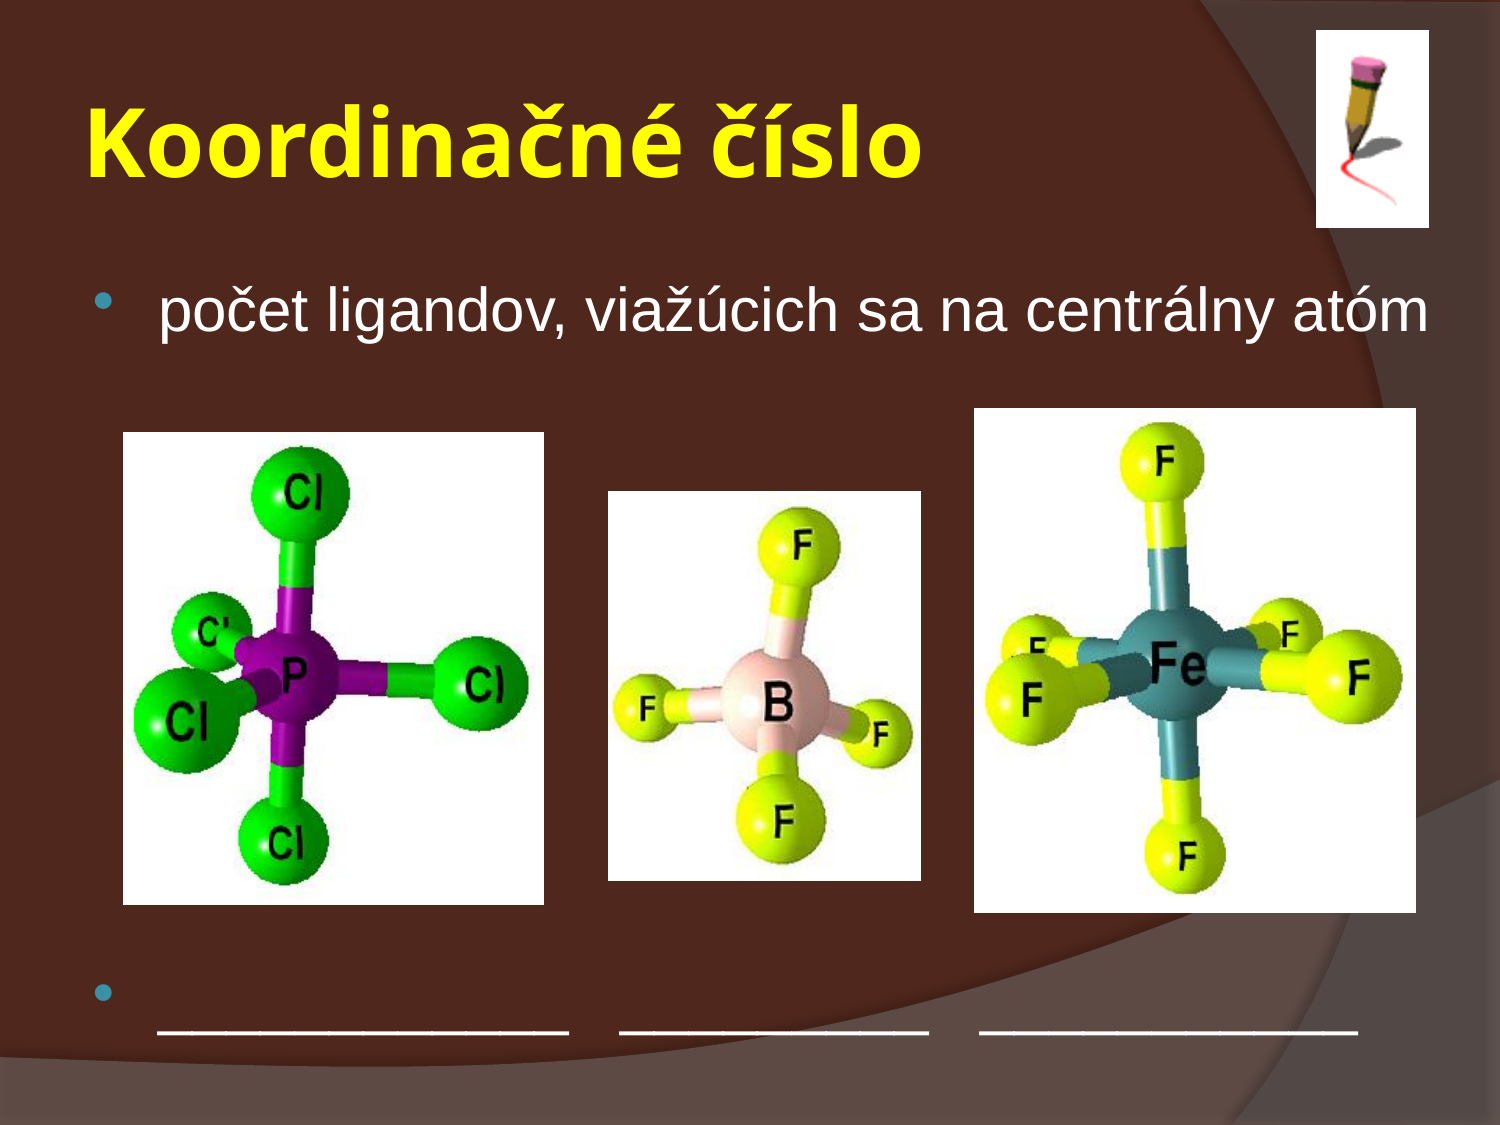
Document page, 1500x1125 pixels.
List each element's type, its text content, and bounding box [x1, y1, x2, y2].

title Koordinačné číslo [75, 45, 1300, 233]
list počet ligandov, viažúcich sa na centrálny atóm ____________ _________ ___________ [75, 262, 1459, 1125]
picture [974, 408, 1416, 913]
picture [1316, 30, 1430, 228]
picture [607, 491, 921, 881]
picture [123, 432, 544, 905]
